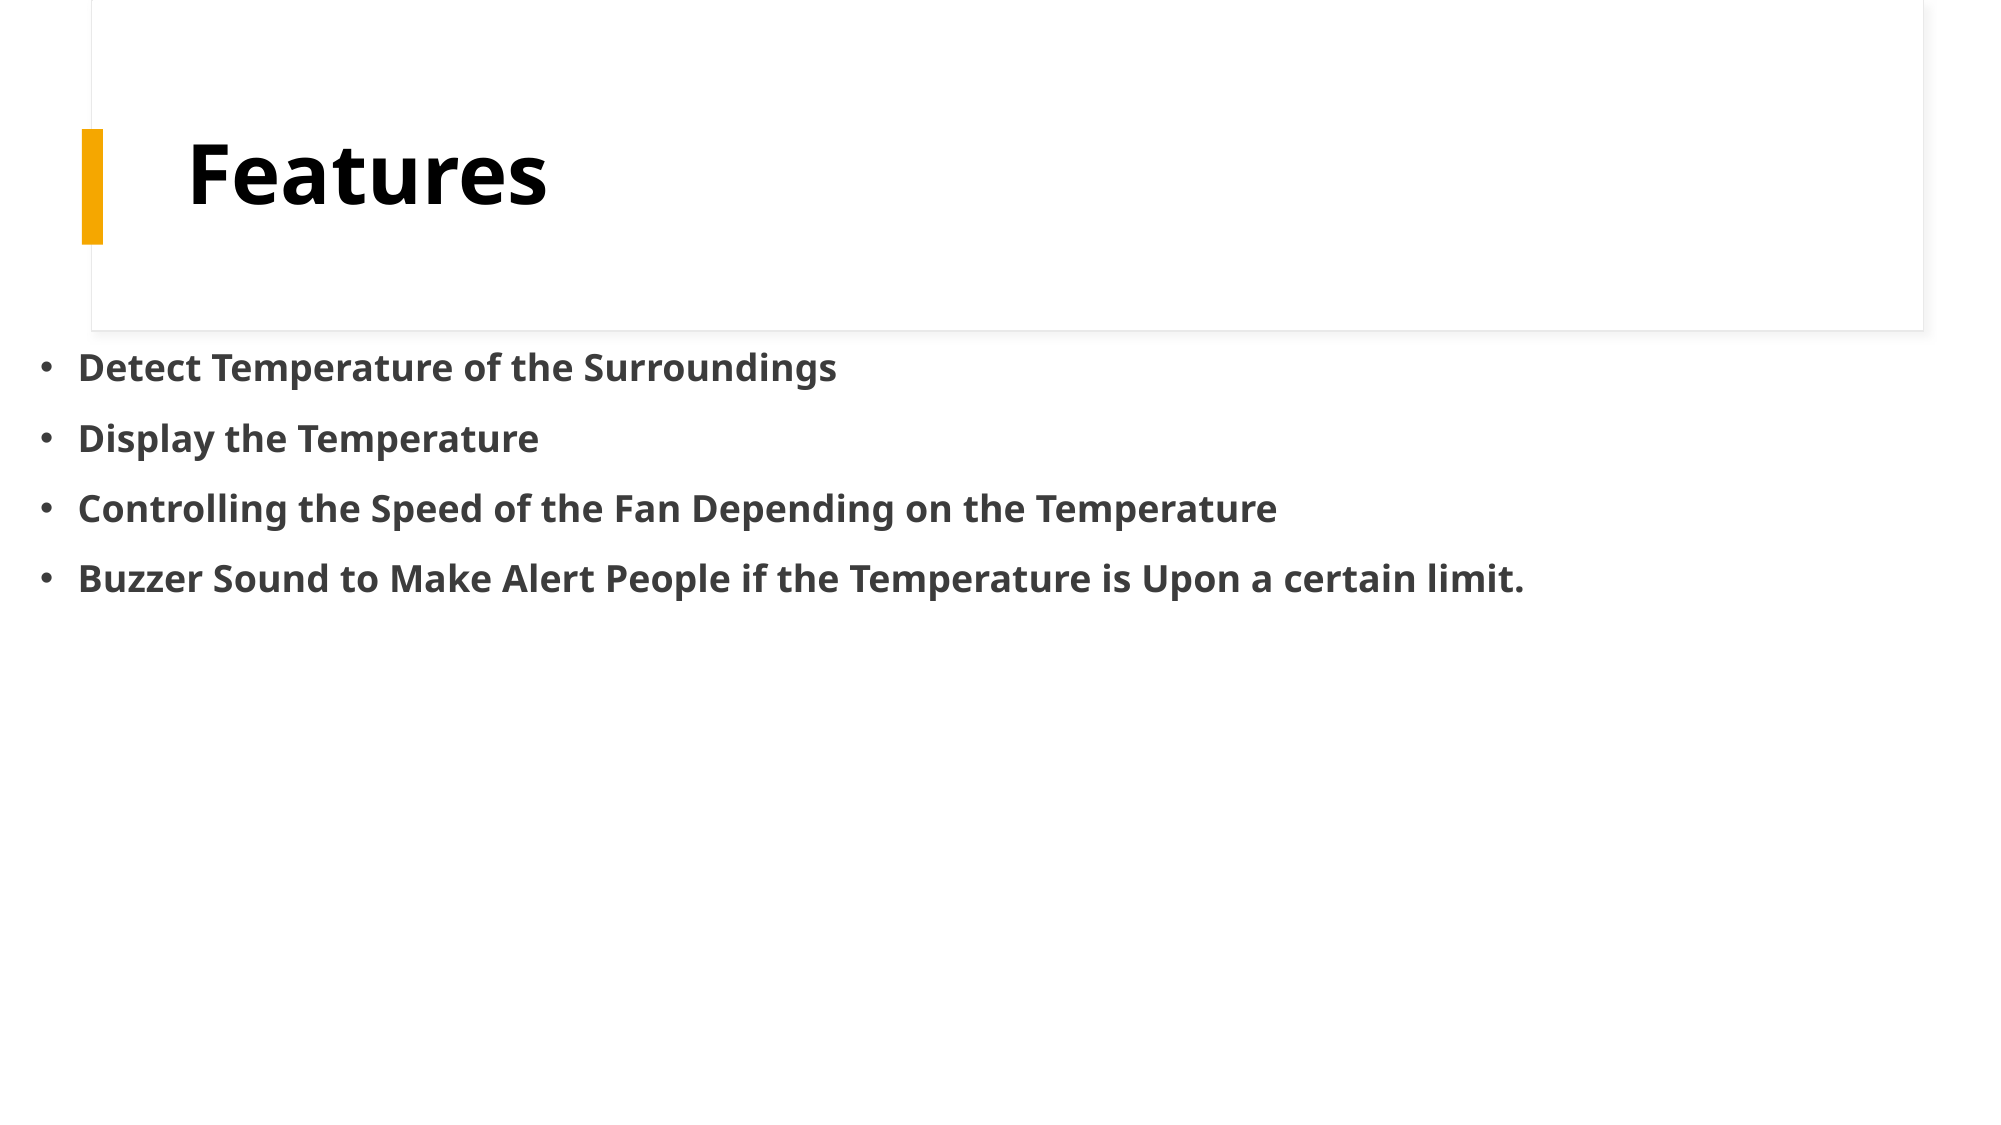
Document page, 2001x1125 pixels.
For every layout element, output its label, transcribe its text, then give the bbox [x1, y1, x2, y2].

list Detect Temperature of the Surroundings Display the Temperature Controlling the Speed of the Fan Depending on the Temperature Buzzer Sound to Make Alert People if the Temperature is Upon a certain limit. [25, 332, 1959, 1104]
title Features [171, 71, 1851, 284]
